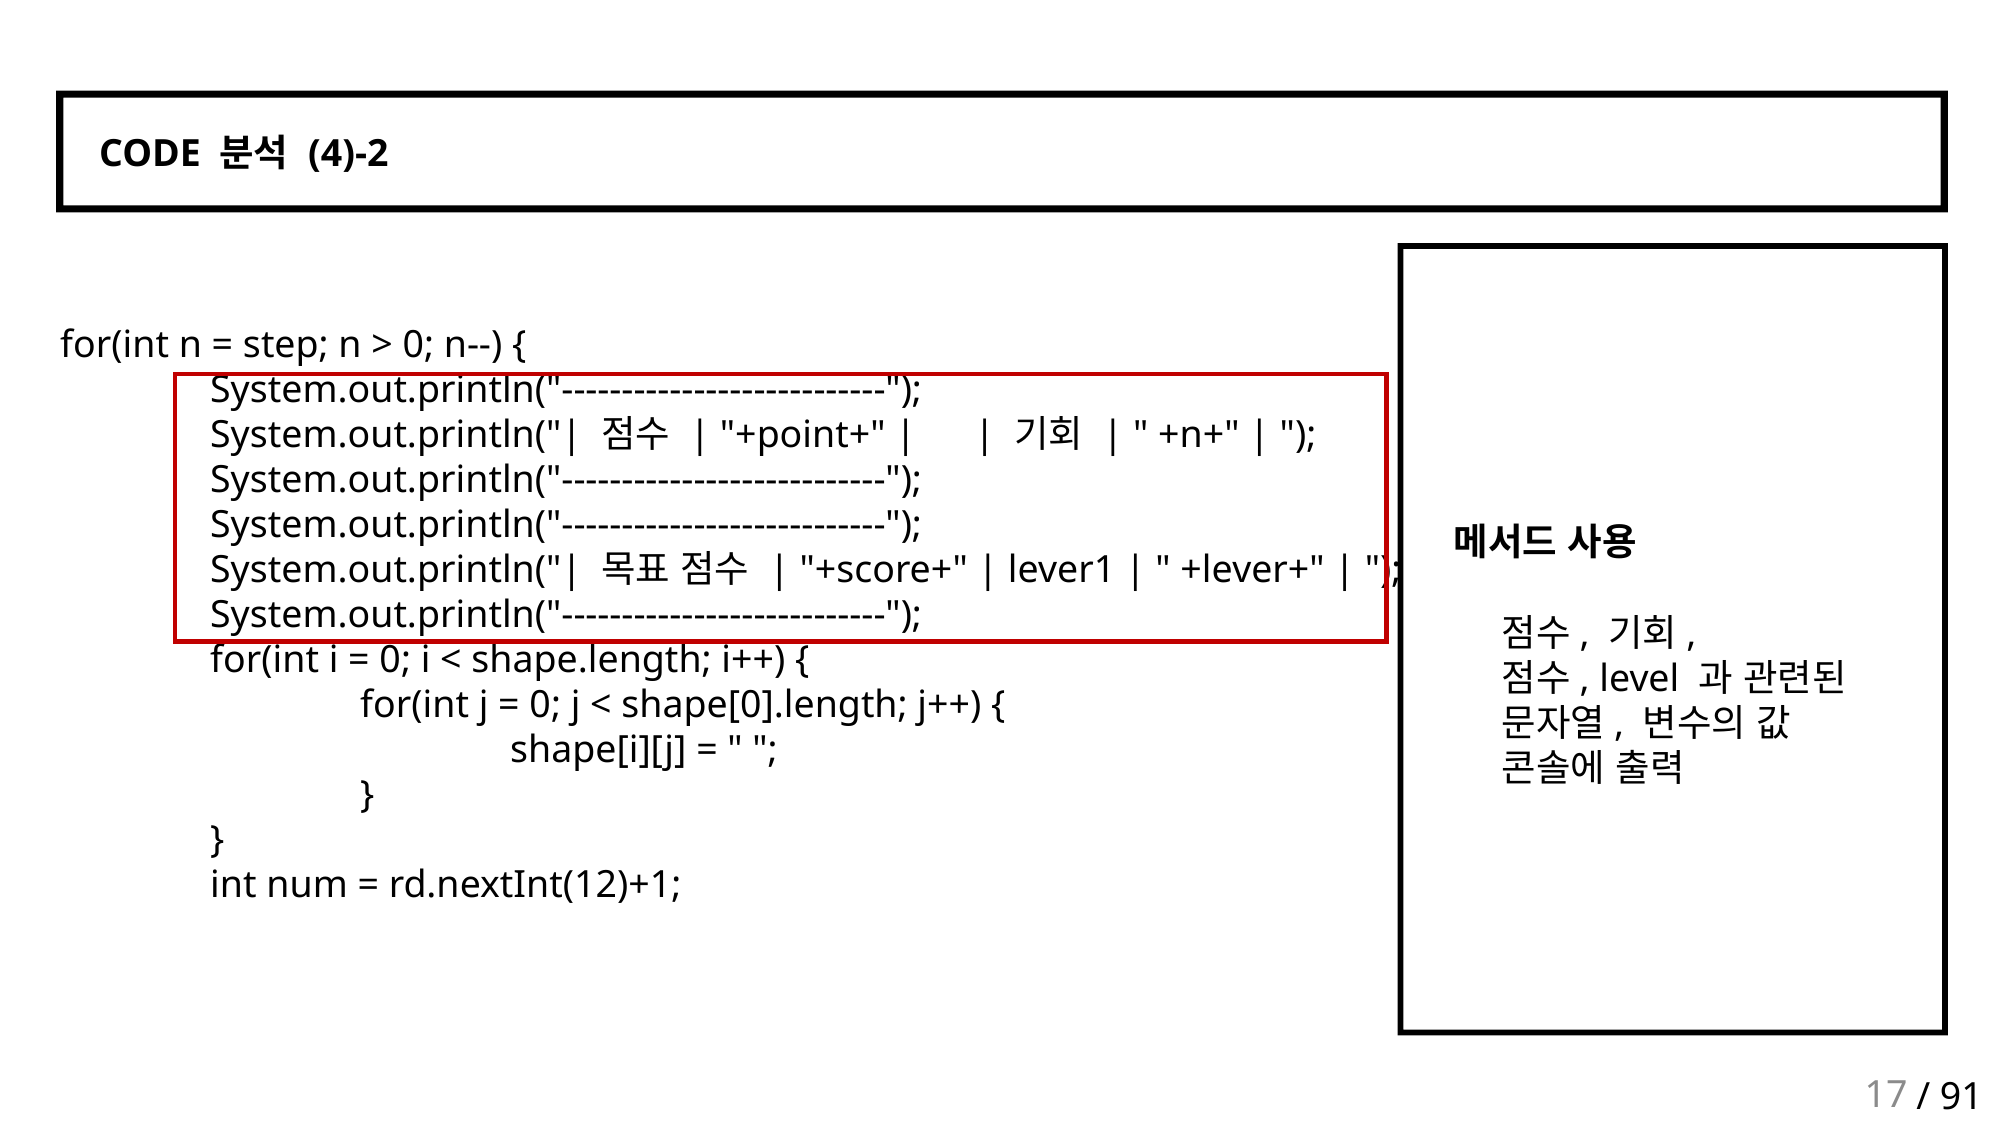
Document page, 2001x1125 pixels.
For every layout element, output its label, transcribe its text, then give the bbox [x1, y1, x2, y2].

text_box [174, 373, 1388, 643]
text_box for(int n = step; n > 0; n--) { System.out.println("---------------------------"); System.out.println("| 점수 | "+point+" | | 기회 | " +n+" | "); System.out.println("---------------------------"); System.out.println("---------------------------"); System.out.println("| 목표 점수 | "+score+" | lever1 | " +lever+" | "); System.out.println("---------------------------"); for(int i = 0; i < shape.length; i++) { for(int j = 0; j < shape[0].length; j++) { shape[i][j] = " "; } } int num = rd.nextInt(12)+1; [45, 312, 1417, 913]
text_box 메서드 사용 [1439, 510, 1653, 571]
text_box 점수, 기회, 점수, level 과 관련된 문자열, 변수의 값 콘솔에 출력 [1486, 601, 1862, 797]
text_box CODE 분석 (4)-2 [84, 121, 404, 181]
slide_number 17 [1472, 1065, 1923, 1125]
text_box [1397, 242, 1949, 1036]
text_box [55, 90, 1949, 214]
